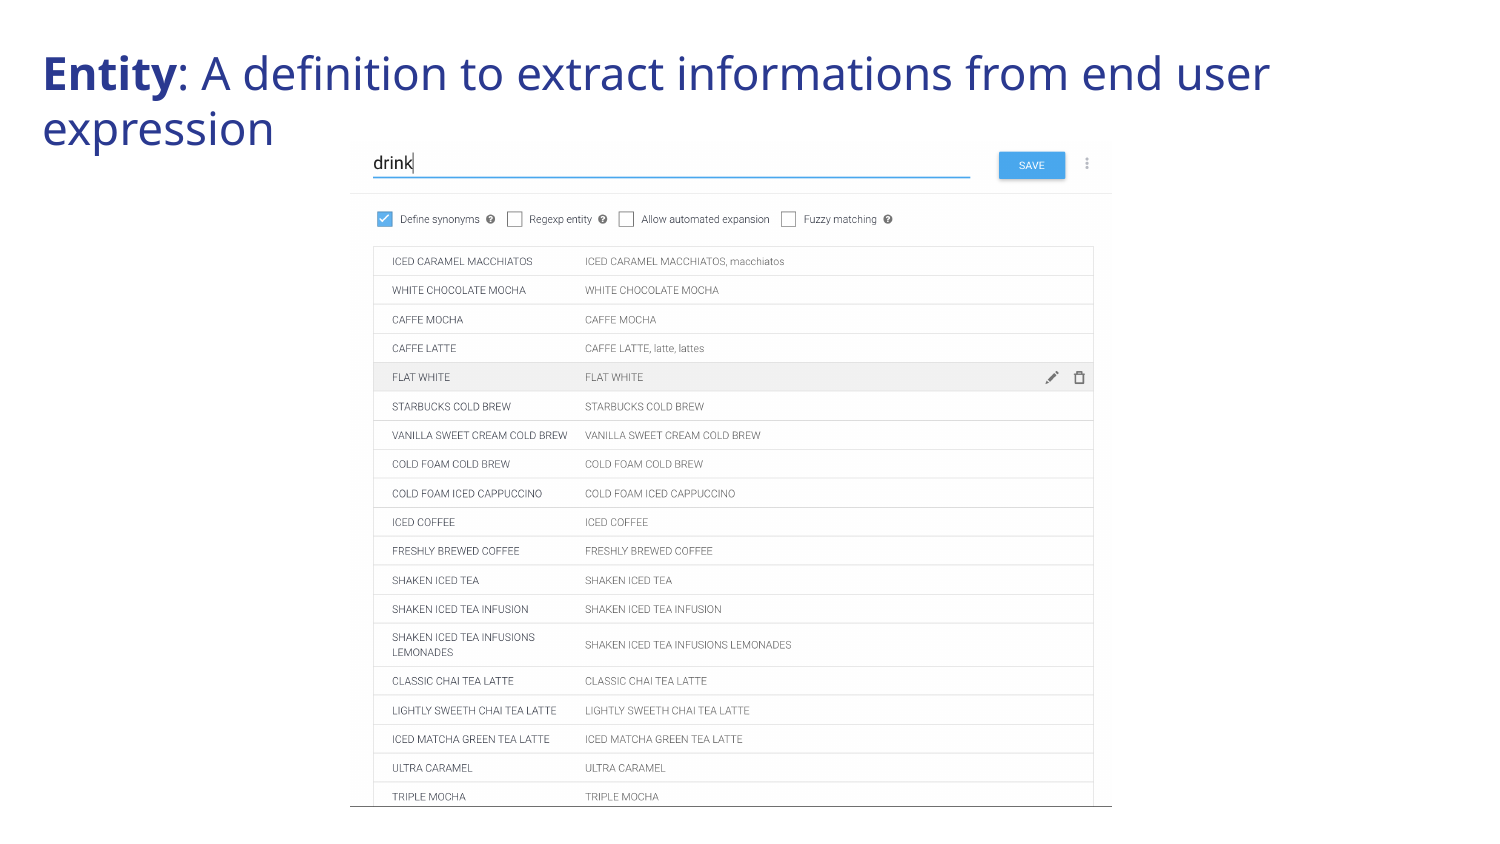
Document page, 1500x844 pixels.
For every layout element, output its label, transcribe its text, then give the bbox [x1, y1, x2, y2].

title Entity: A definition to extract informations from end user expression [26, 29, 1483, 130]
picture [349, 141, 1112, 807]
